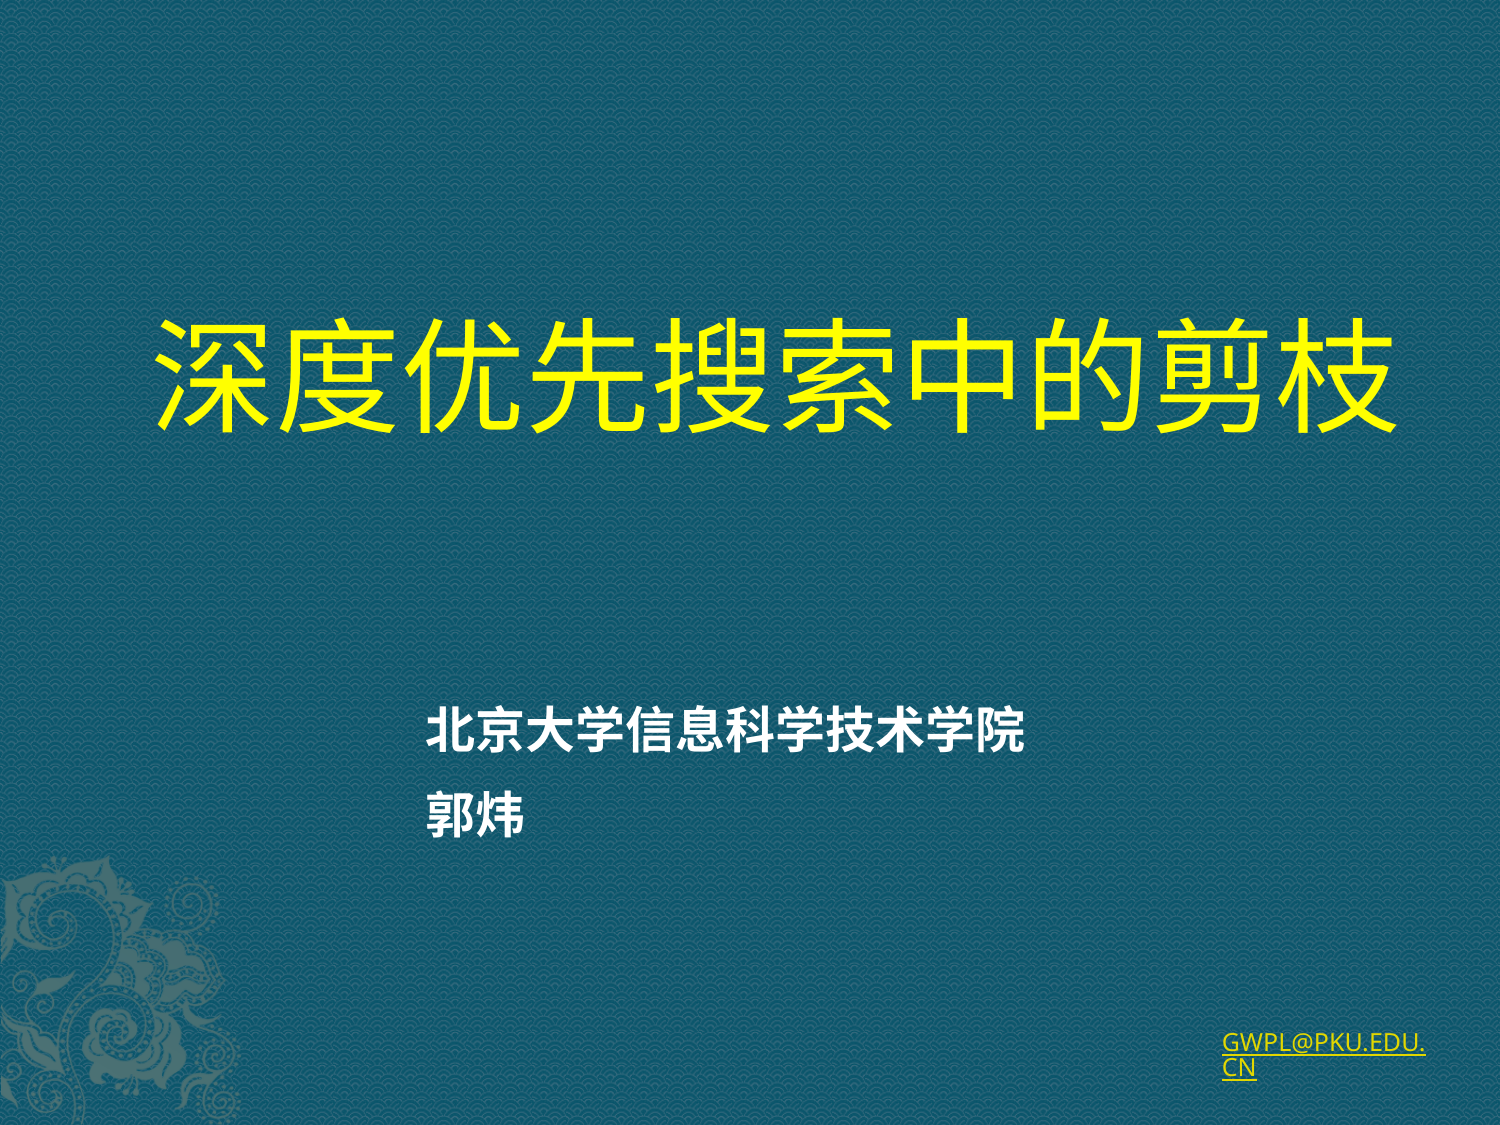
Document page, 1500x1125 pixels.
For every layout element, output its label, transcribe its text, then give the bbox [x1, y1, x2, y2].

text_box [1, 49, 691, 187]
text_box 深度优先搜索中的剪枝 [135, 290, 1424, 539]
text_box 北京大学信息科学技术学院 郭炜 [410, 691, 1067, 852]
text_box GWPL@PKU.EDU.CN [1207, 1019, 1454, 1069]
